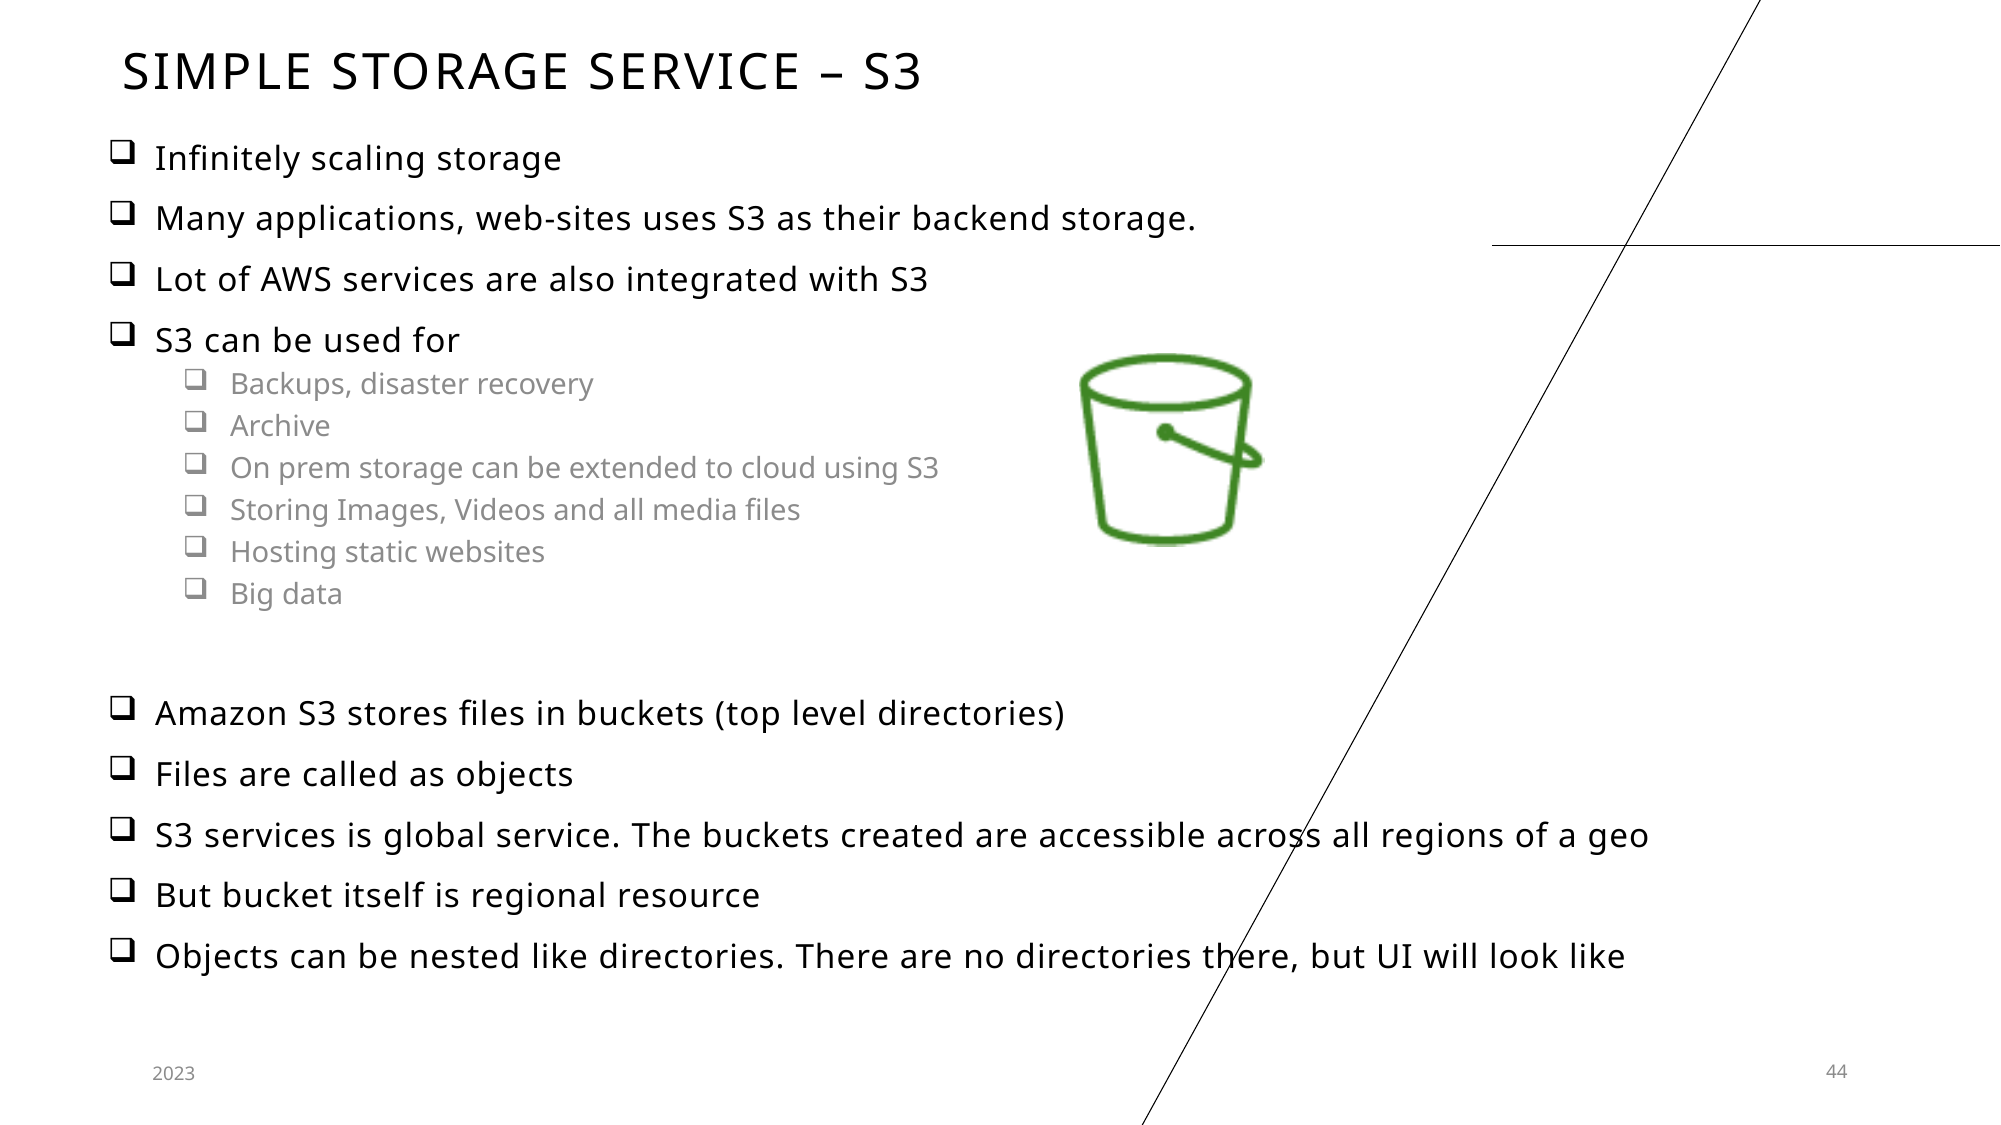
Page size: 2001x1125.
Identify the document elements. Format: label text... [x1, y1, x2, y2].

picture [1079, 353, 1265, 547]
slide_number 2023 [137, 1042, 338, 1103]
list Infinitely scaling storage Many applications, web-sites uses S3 as their backend storage. Lot of AWS services are also integrated with S3 S3 can be used for Backups, disaster recovery Archive On prem storage can be extended to cloud using S3 Storing Images, Videos and all media files Hosting static websites Big data Amazon S3 stores files in buckets (top level directories) Files are called as objects S3 services is global service. The buckets created are accessible across all regions of a geo But bucket itself is regional resource Objects can be nested like directories. There are no directories there, but UI will look like [93, 129, 1848, 1030]
title Simple storage service – s3 [108, 23, 1445, 108]
slide_number 44 [1412, 1042, 1863, 1103]
